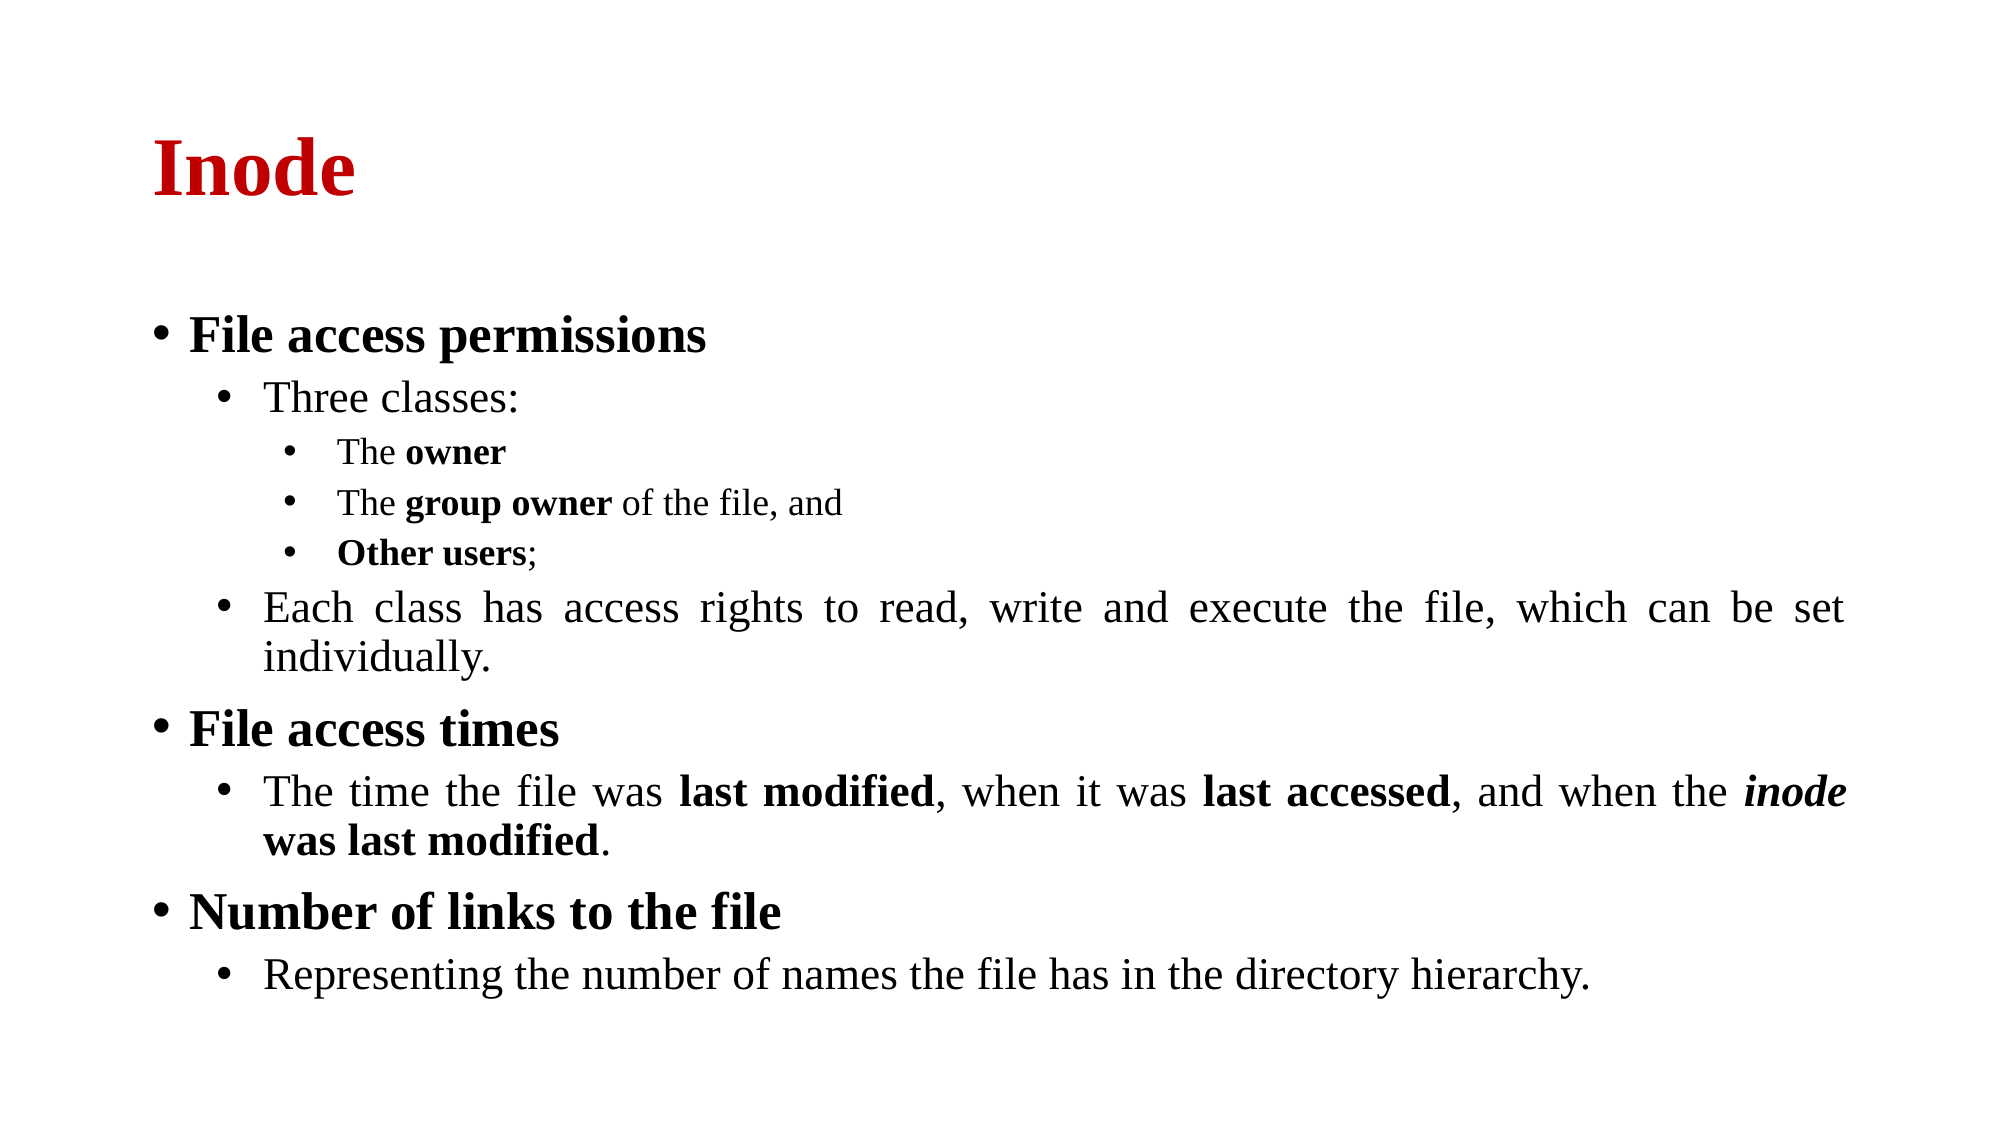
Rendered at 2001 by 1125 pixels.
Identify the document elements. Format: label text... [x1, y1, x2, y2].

list File access permissions Three classes: The owner The group owner of the file, and Other users; Each class has access rights to read, write and execute the file, which can be set individually. File access times The time the file was last modified, when it was last accessed, and when the inode was last modified. Number of links to the file Representing the number of names the file has in the directory hierarchy. [137, 299, 1863, 1014]
title Inode [137, 59, 1863, 278]
